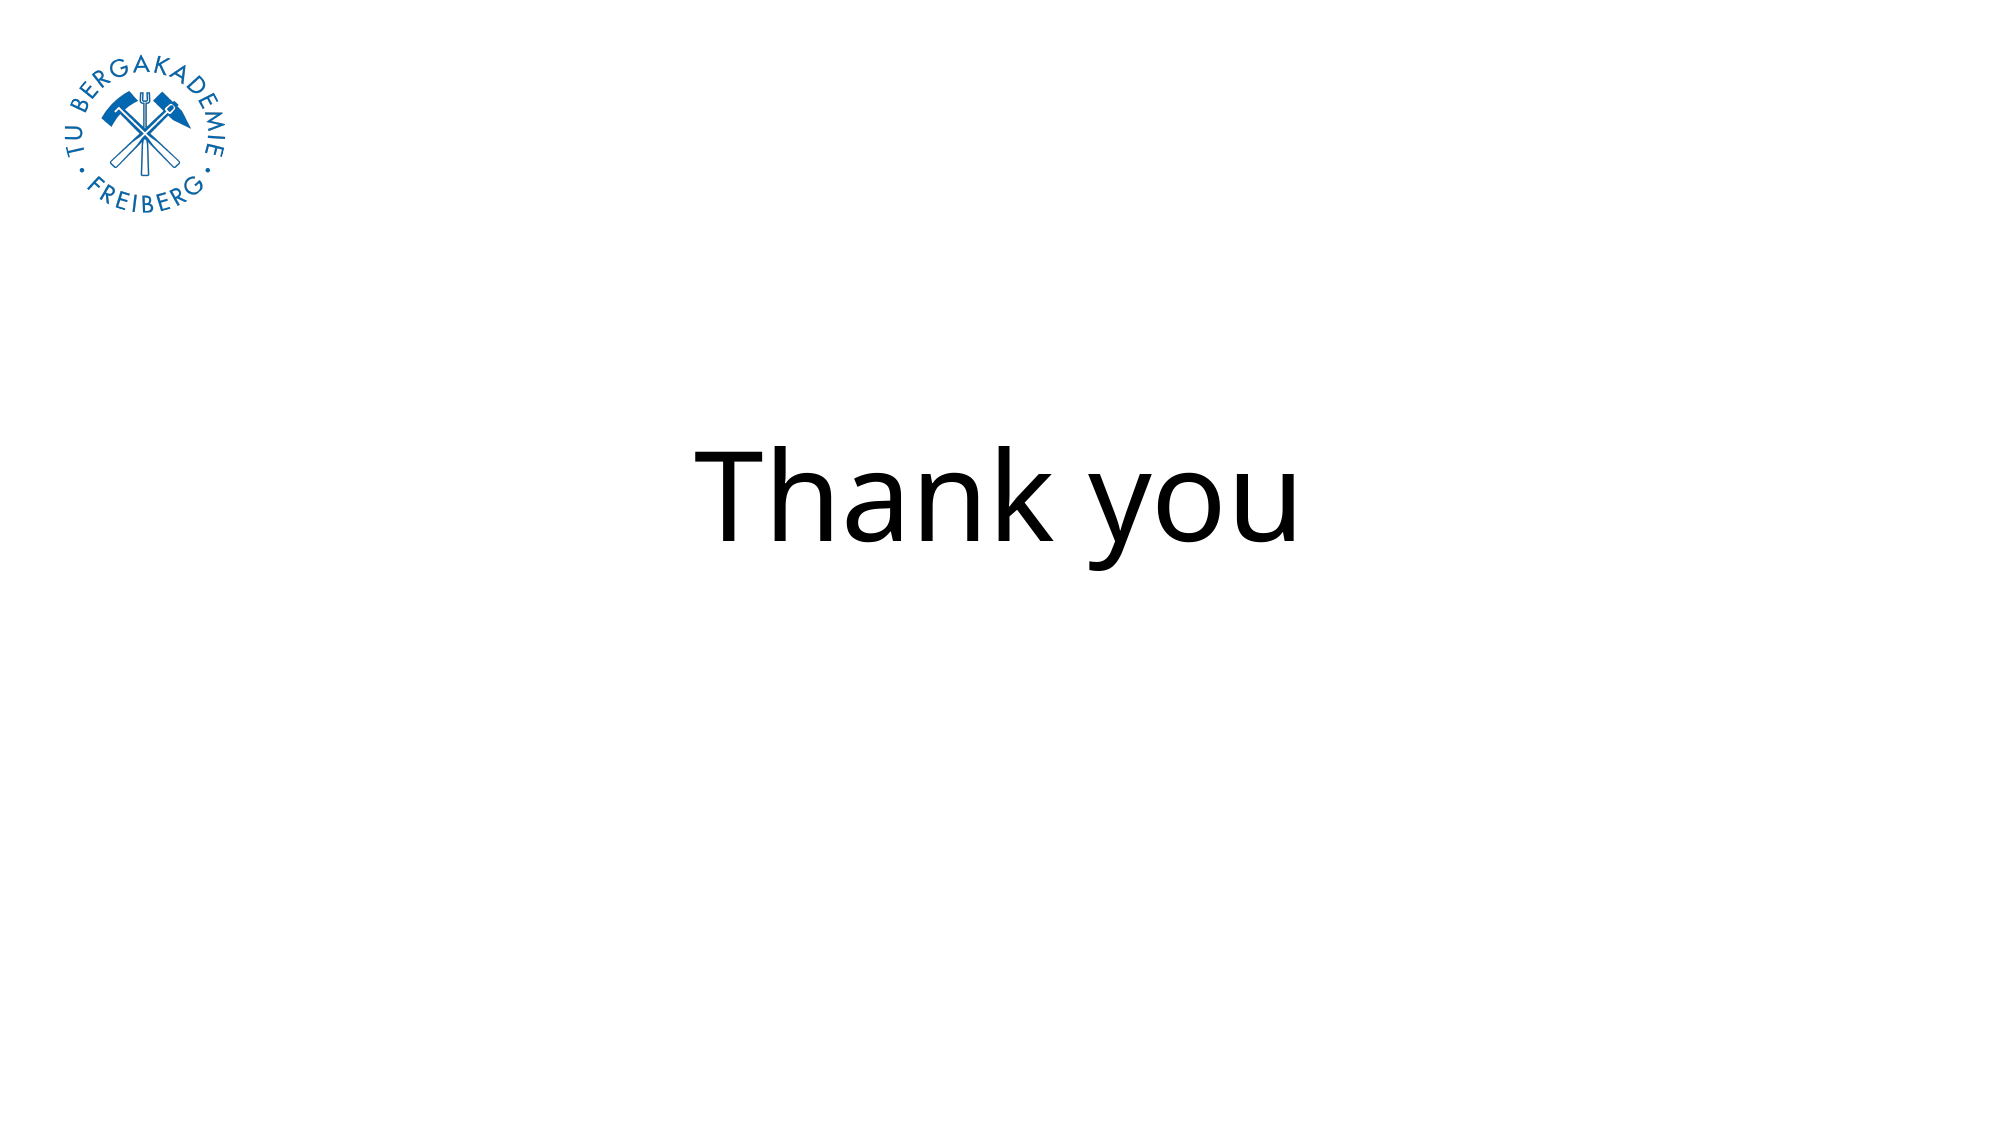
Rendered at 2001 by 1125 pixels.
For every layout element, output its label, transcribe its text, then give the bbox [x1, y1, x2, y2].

title Thank you [249, 184, 1750, 576]
picture [64, 54, 226, 213]
